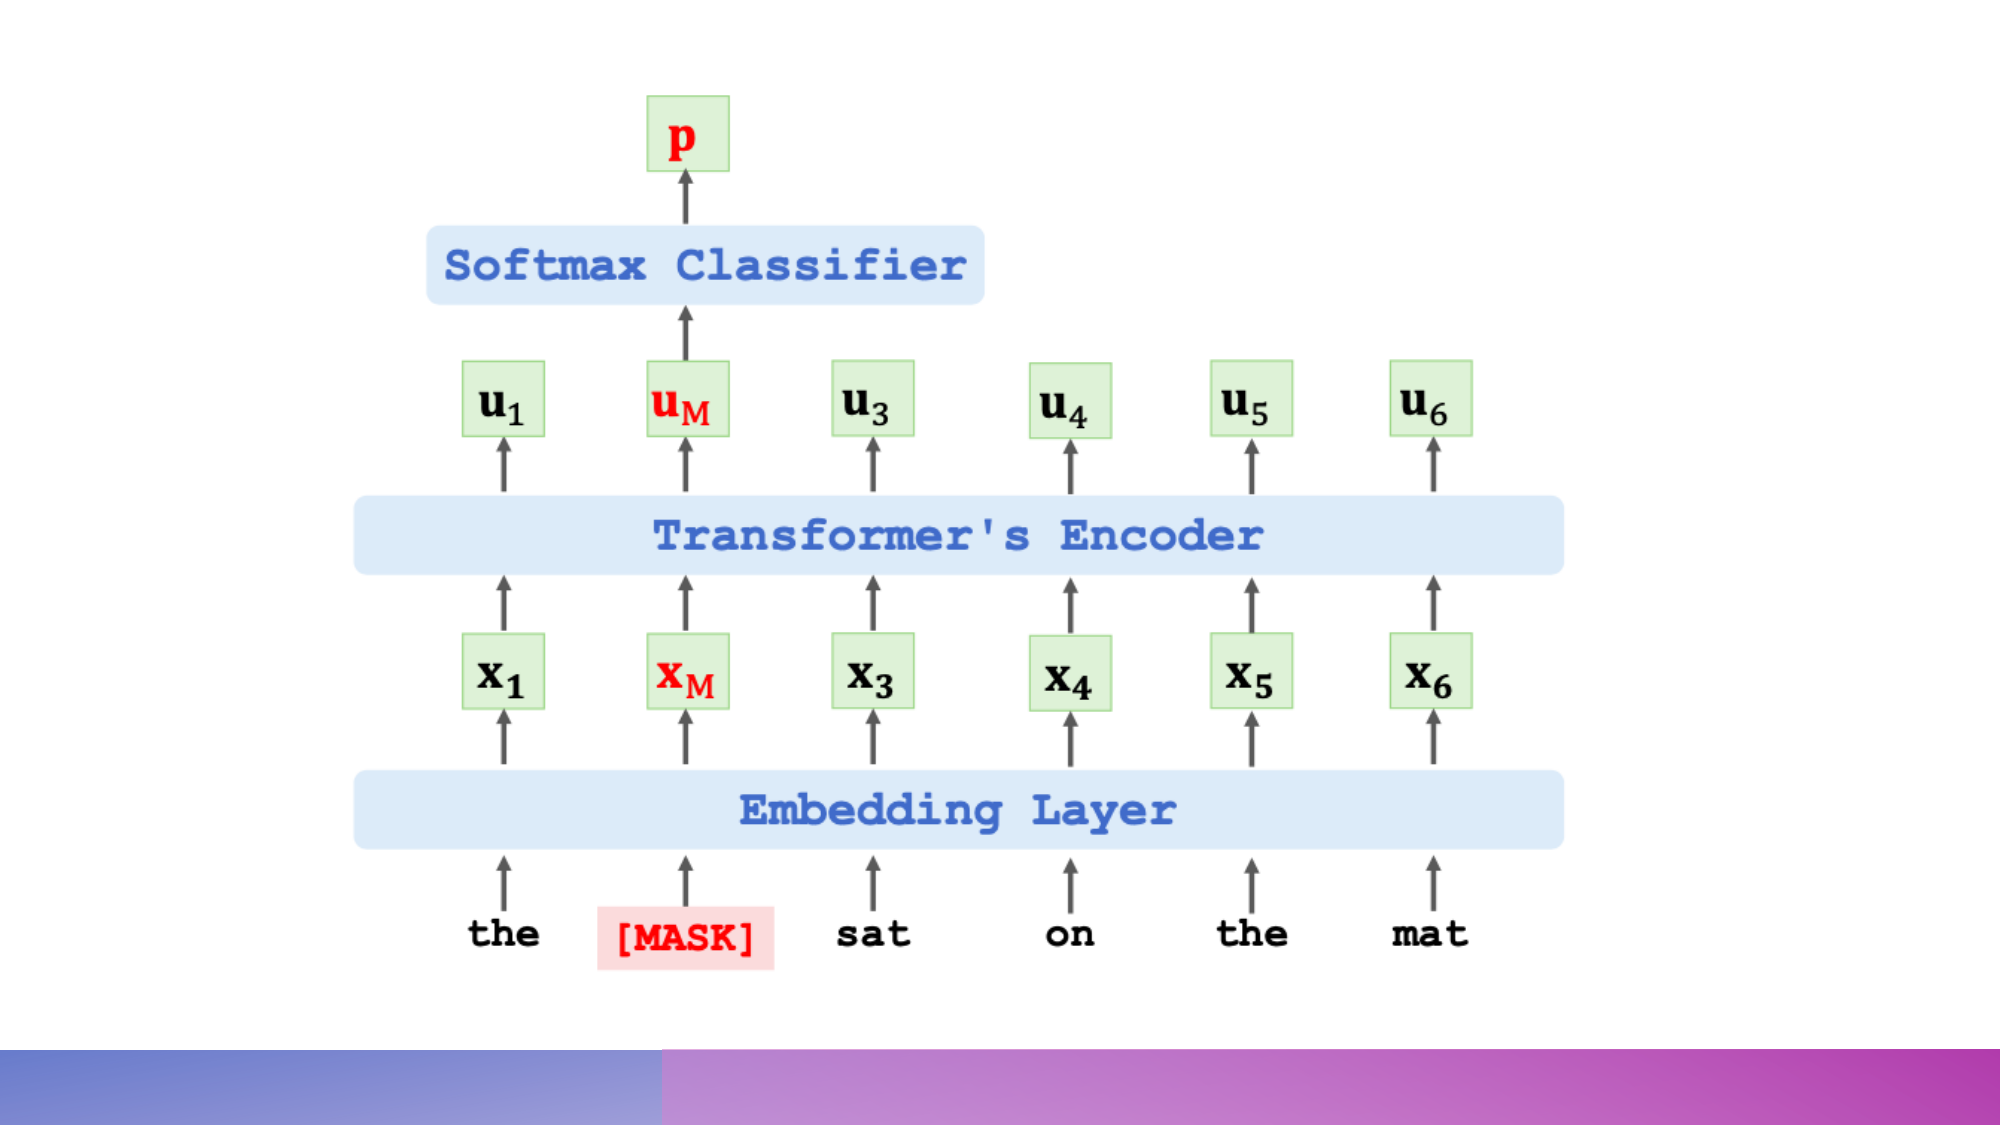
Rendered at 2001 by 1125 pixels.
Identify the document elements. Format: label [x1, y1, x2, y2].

picture [319, 88, 1603, 997]
